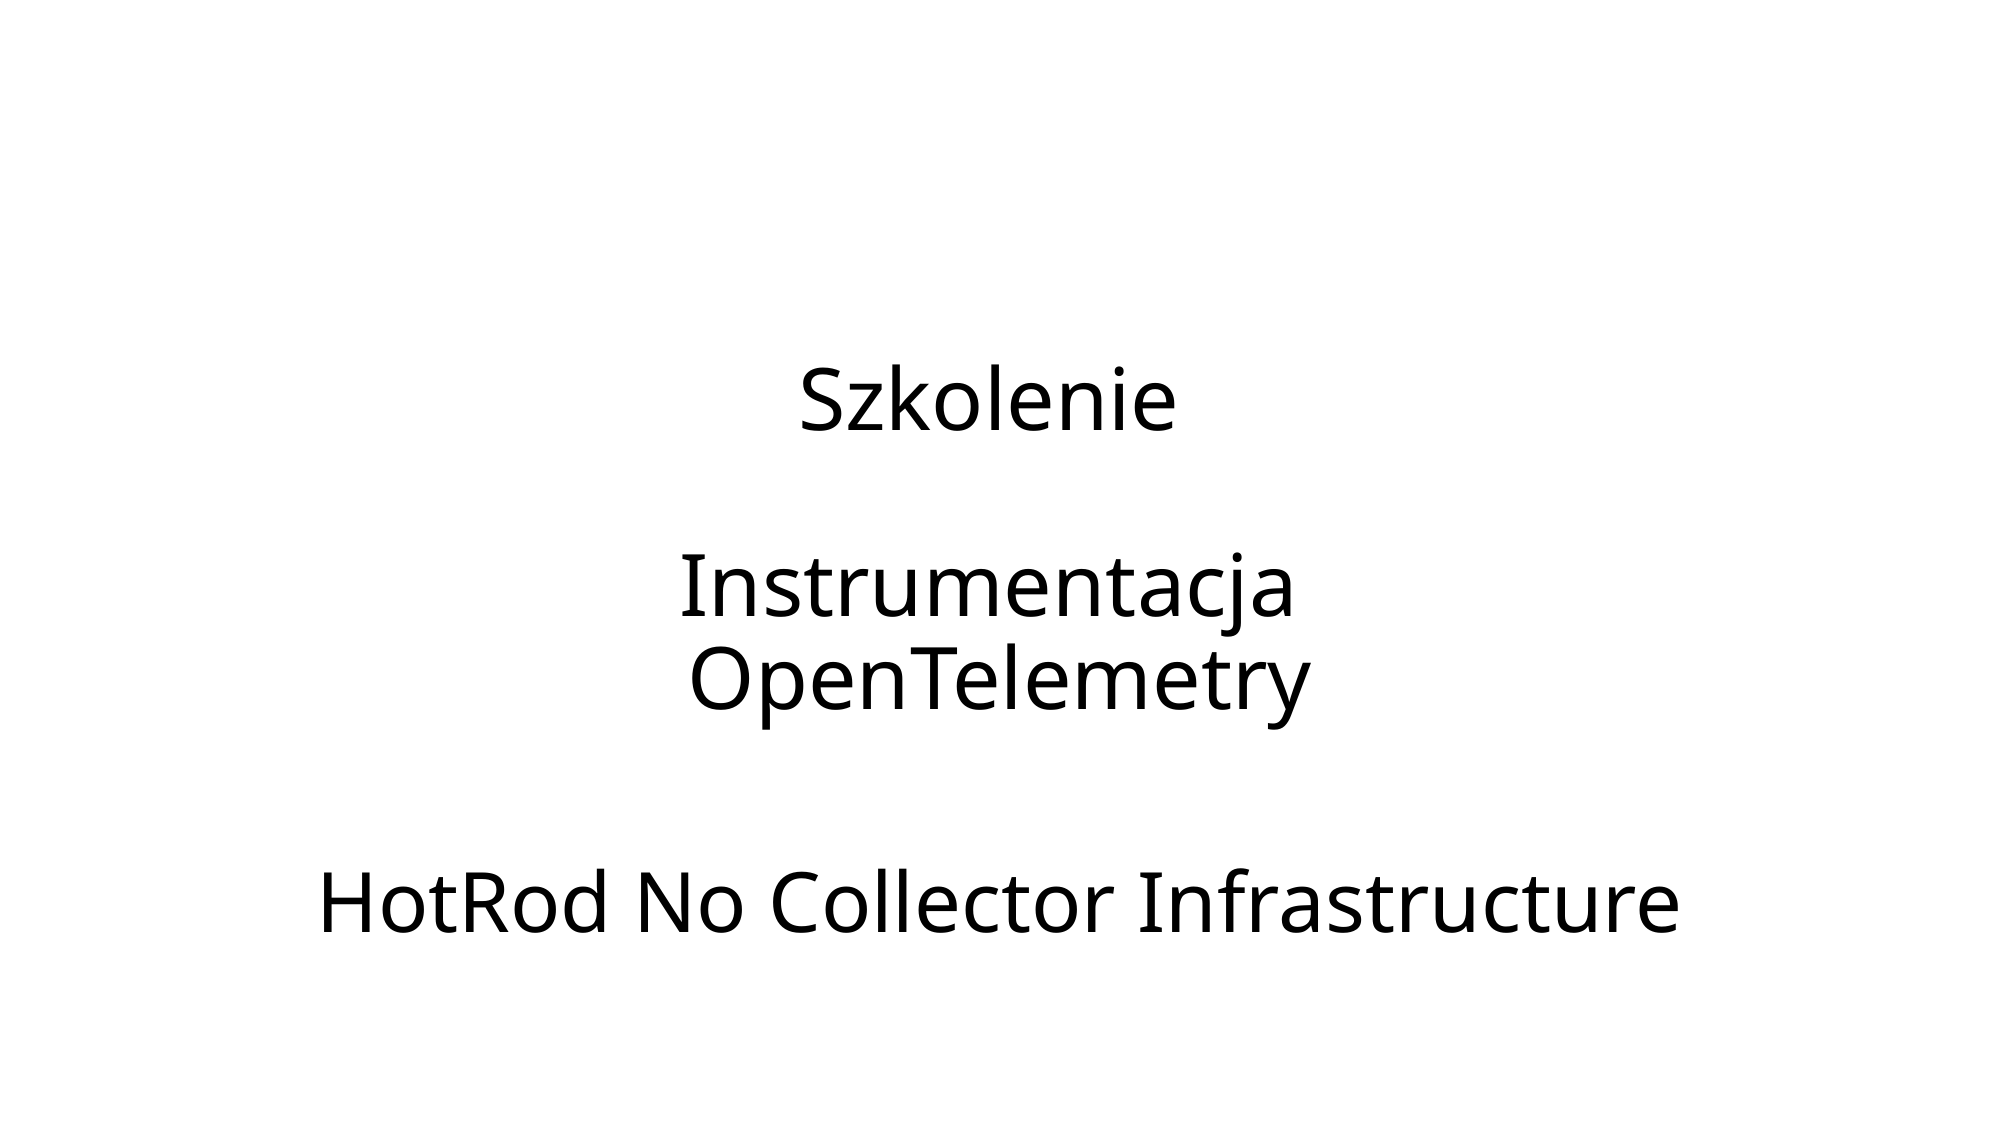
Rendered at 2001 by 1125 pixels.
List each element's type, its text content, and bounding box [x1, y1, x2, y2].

subtitle HotRod No Collector Infrastructure [249, 853, 1750, 1125]
title Szkolenie Instrumentacja OpenTelemetry [249, 343, 1750, 736]
